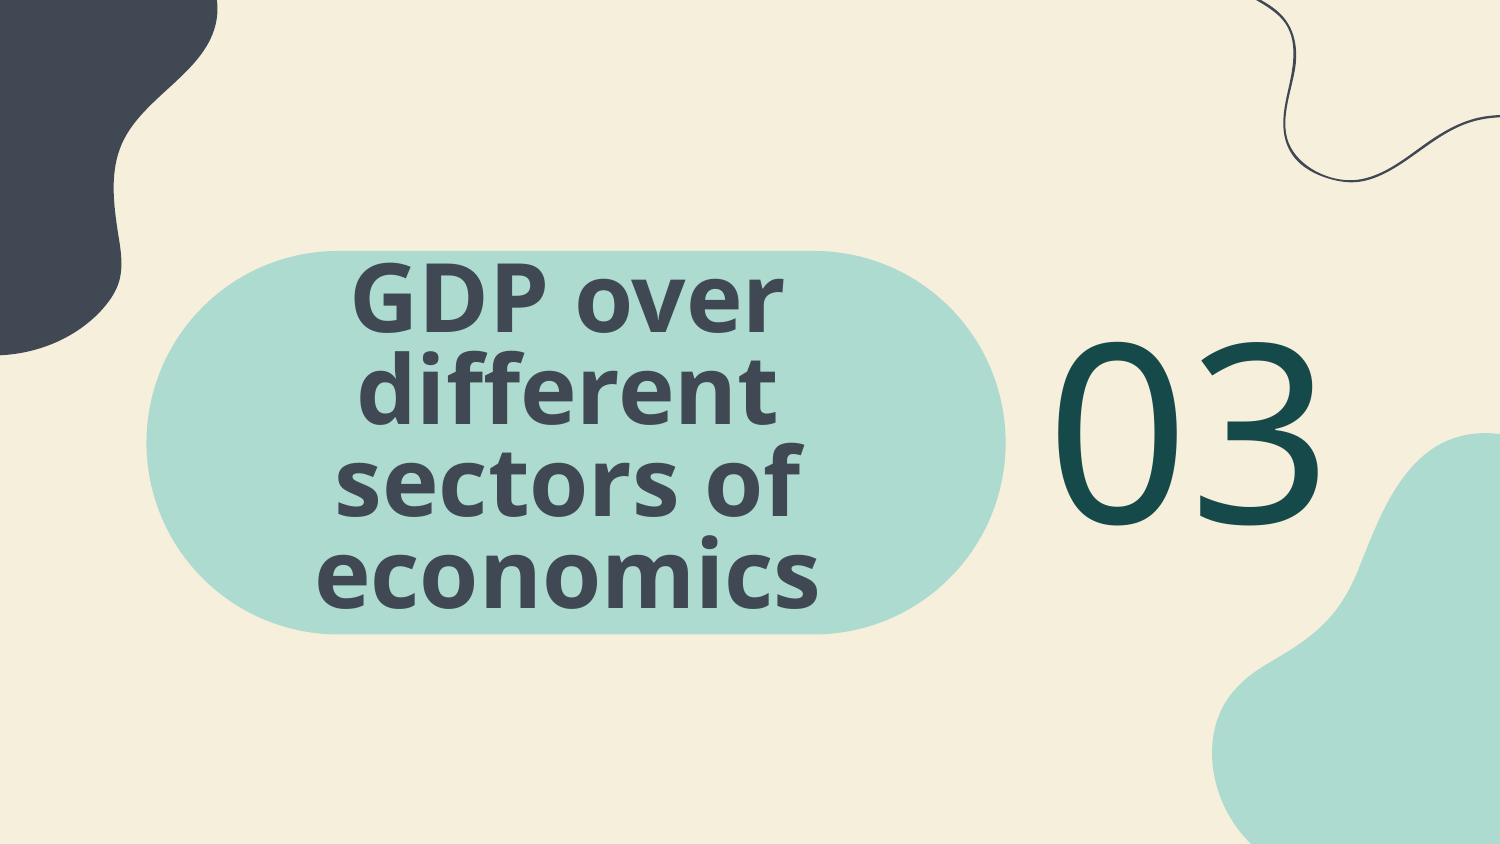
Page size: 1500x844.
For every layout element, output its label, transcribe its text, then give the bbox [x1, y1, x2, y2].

title GDP over different sectors of economics [111, 335, 950, 551]
title 03 [984, 250, 1333, 574]
text_box [179, 250, 984, 635]
